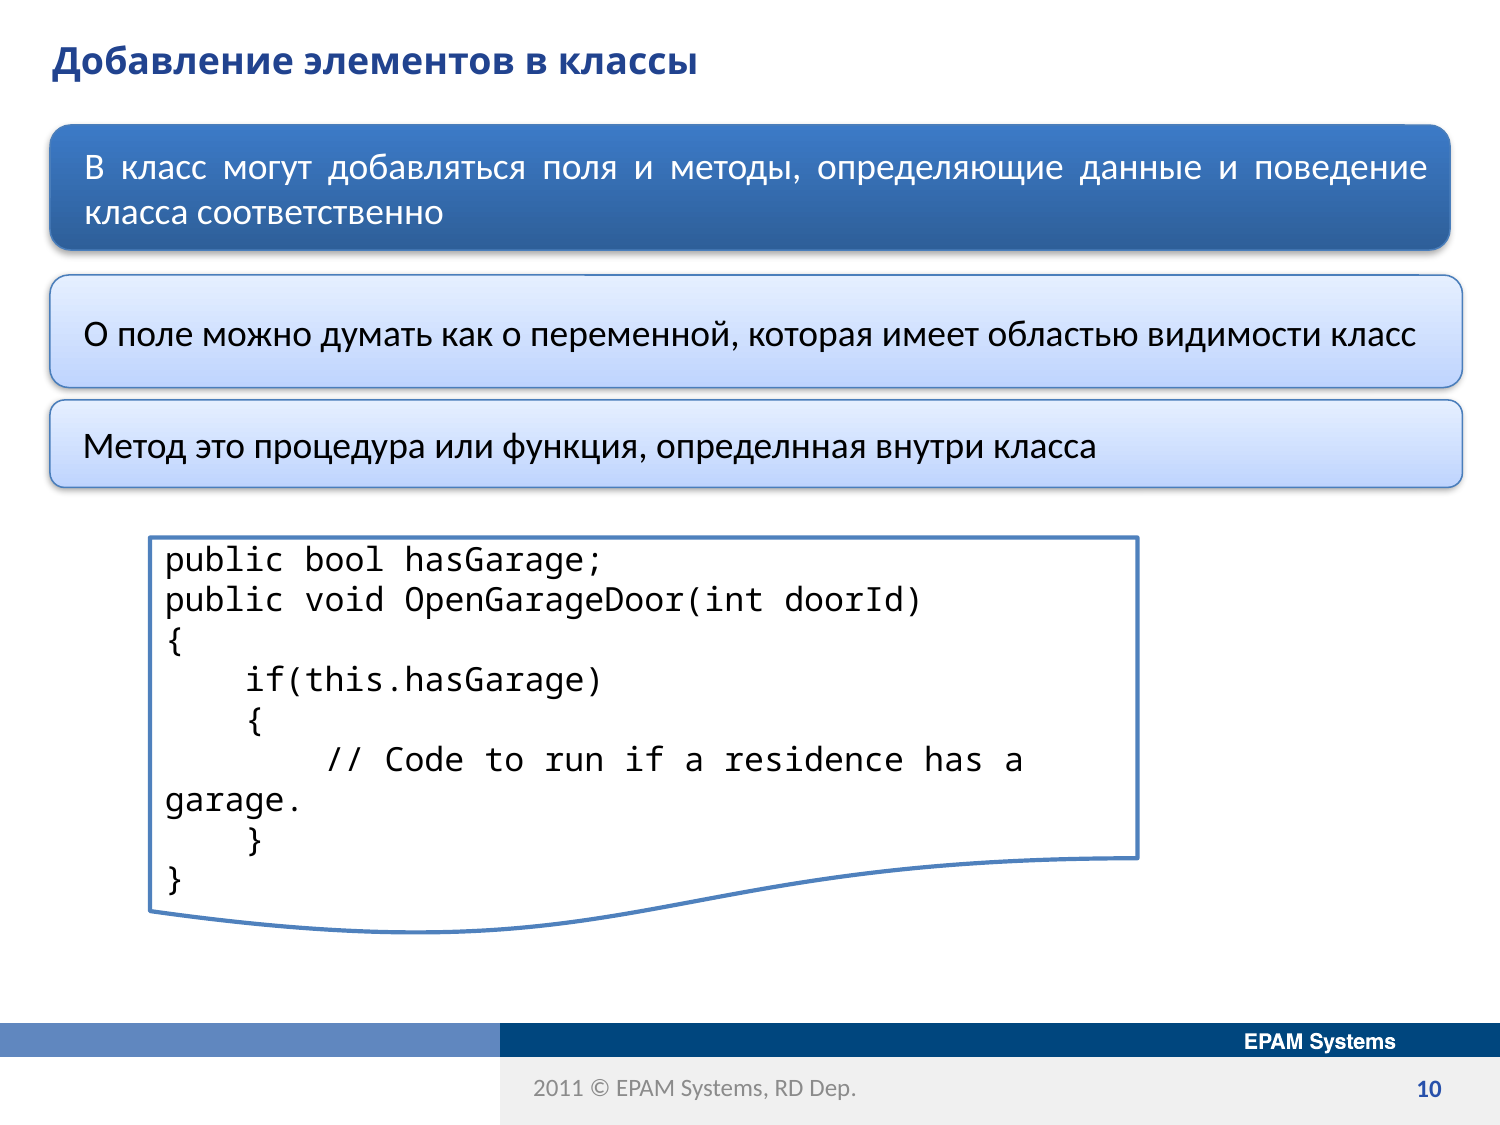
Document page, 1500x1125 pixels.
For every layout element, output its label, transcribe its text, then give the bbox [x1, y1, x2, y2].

title Добавление элементов в классы [36, 29, 1469, 90]
text_box О поле можно думать как о переменной, которая имеет областью видимости класс [49, 274, 1464, 389]
text_box Метод это процедура или функция, определнная внутри класса [49, 399, 1464, 489]
text_box public bool hasGarage; public void OpenGarageDoor(int doorId) { if(this.hasGarage) { // Code to run if a residence has a garage. } } [147, 535, 1140, 935]
text_box В класс могут добавляться поля и методы, определяющие данные и поведение класса соответственно [49, 124, 1451, 251]
